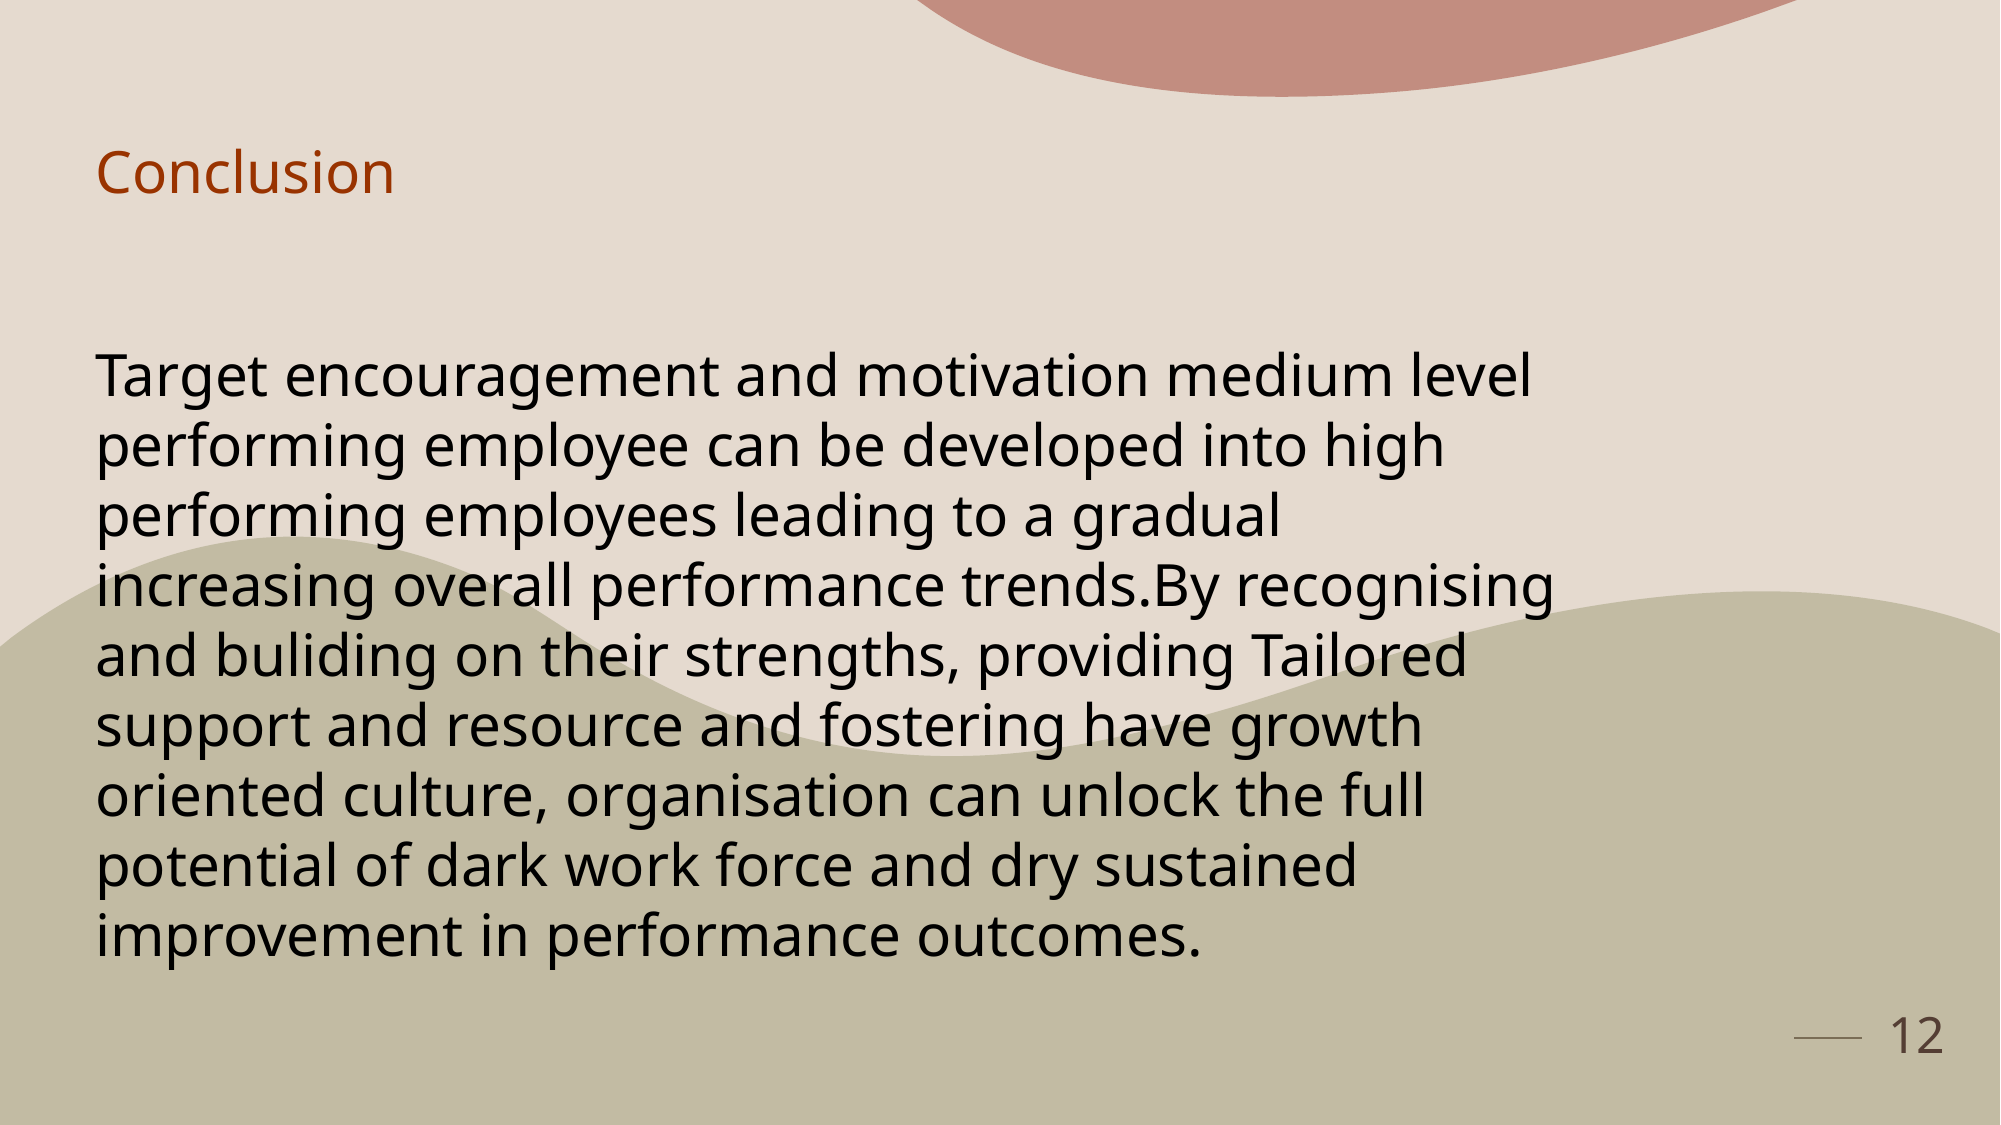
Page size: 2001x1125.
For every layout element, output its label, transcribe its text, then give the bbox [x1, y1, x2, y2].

text_box Target encouragement and motivation medium level performing employee can be developed into high performing employees leading to a gradual increasing overall performance trends.By recognising and buliding on their strengths, providing Tailored support and resource and fostering have growth oriented culture, organisation can unlock the full potential of dark work force and dry sustained improvement in performance outcomes. [80, 330, 1586, 976]
slide_number 12 [1862, 964, 1971, 1112]
text_box Conclusion [80, 127, 737, 213]
